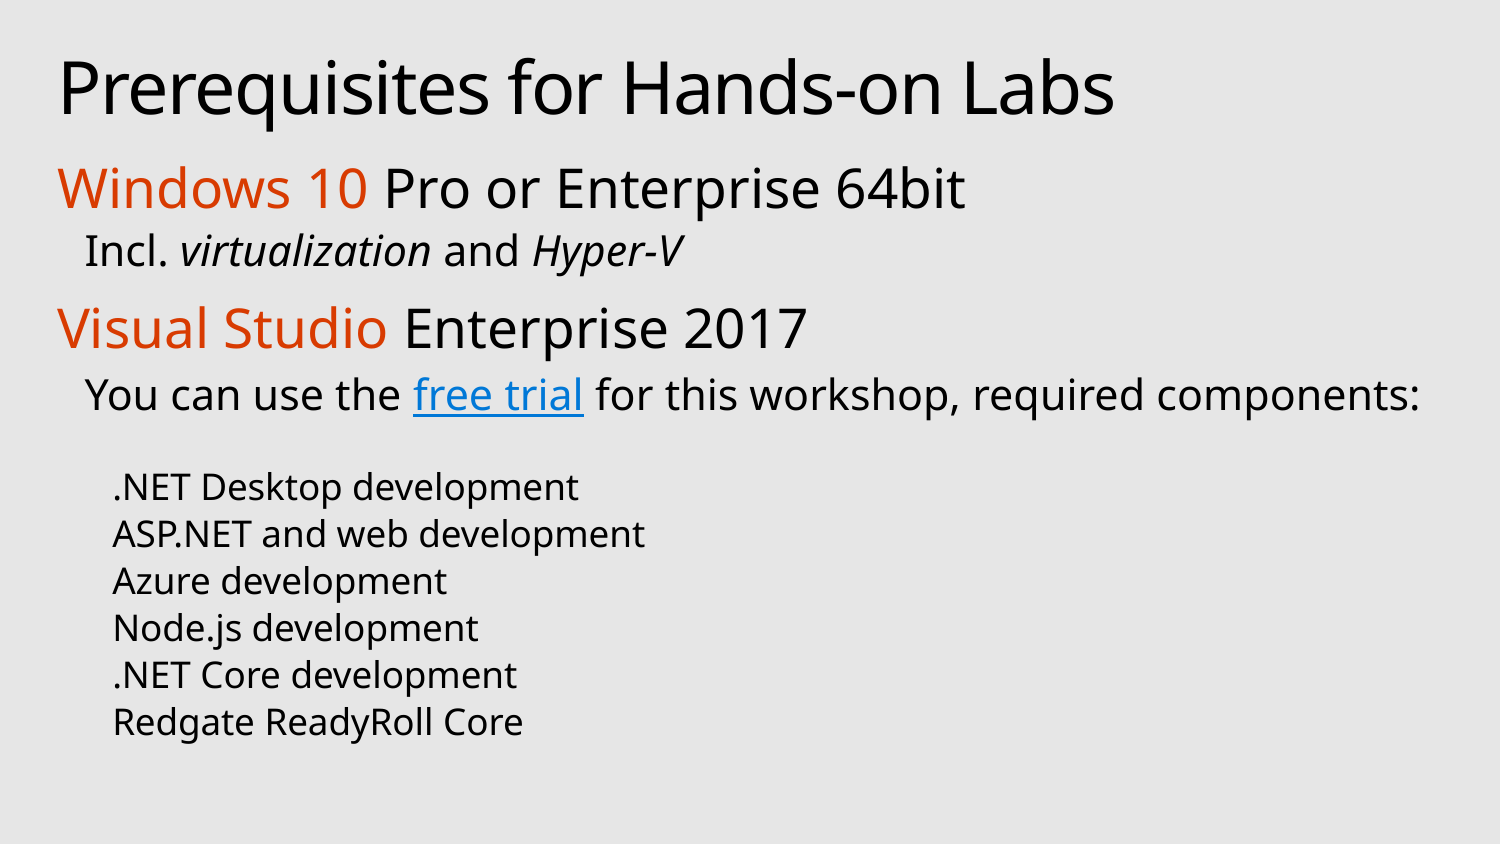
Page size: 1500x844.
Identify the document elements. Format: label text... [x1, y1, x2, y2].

title Prerequisites for Hands-on Labs [33, 35, 1468, 147]
list Windows 10 Pro or Enterprise 64bit Incl. virtualization and Hyper-V Visual Studio Enterprise 2017 You can use the free trial for this workshop, required components: .NET Desktop development ASP.NET and web development Azure development Node.js development .NET Core development Redgate ReadyRoll Core [33, 146, 1467, 771]
